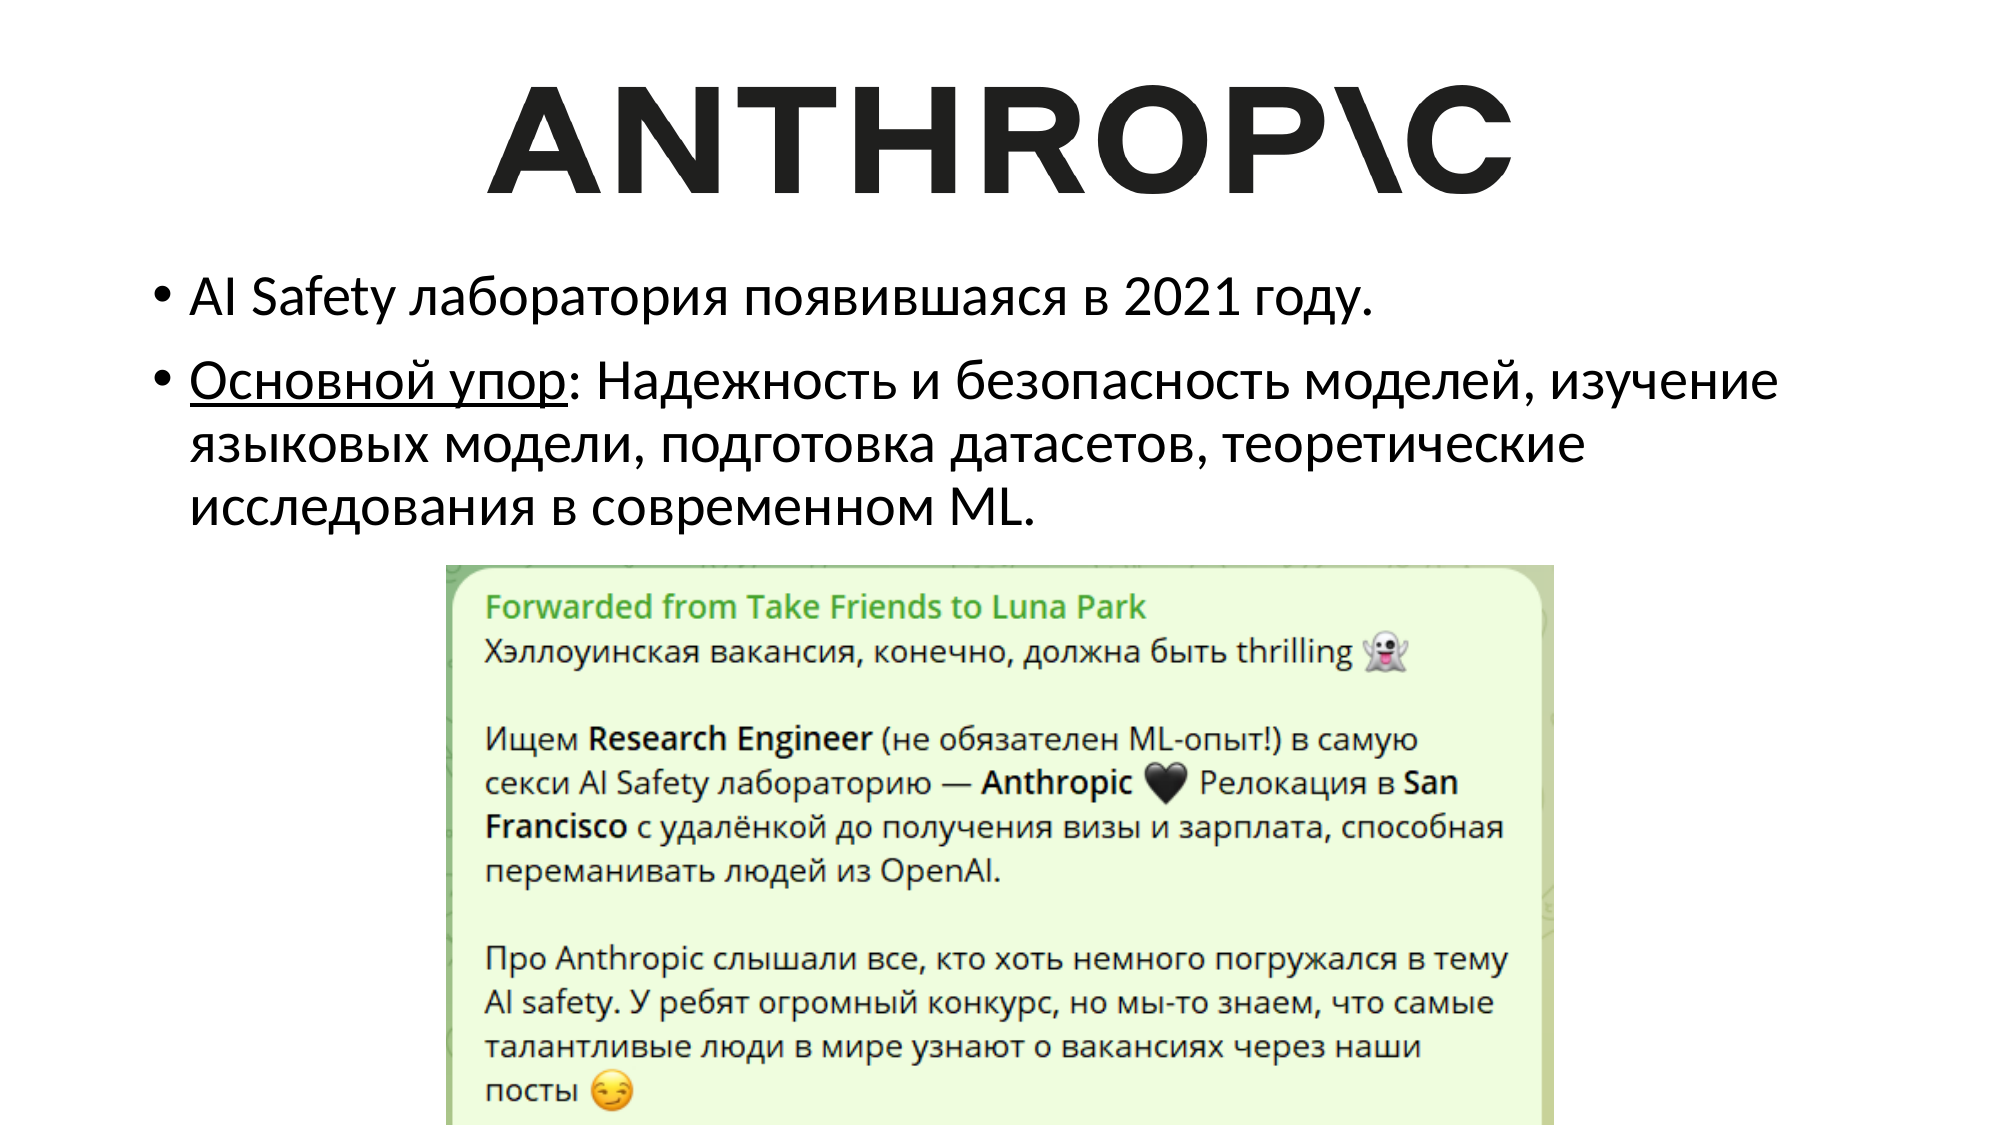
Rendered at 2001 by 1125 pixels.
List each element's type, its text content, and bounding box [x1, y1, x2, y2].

picture [487, 85, 1513, 194]
picture [446, 565, 1554, 1125]
list AI Safety лаборатория появившаяся в 2021 году. Основной упор: Надежность и безопасность моделей, изучение языковых модели, подготовка датасетов, теоретические исследования в современном ML. [137, 258, 1863, 972]
